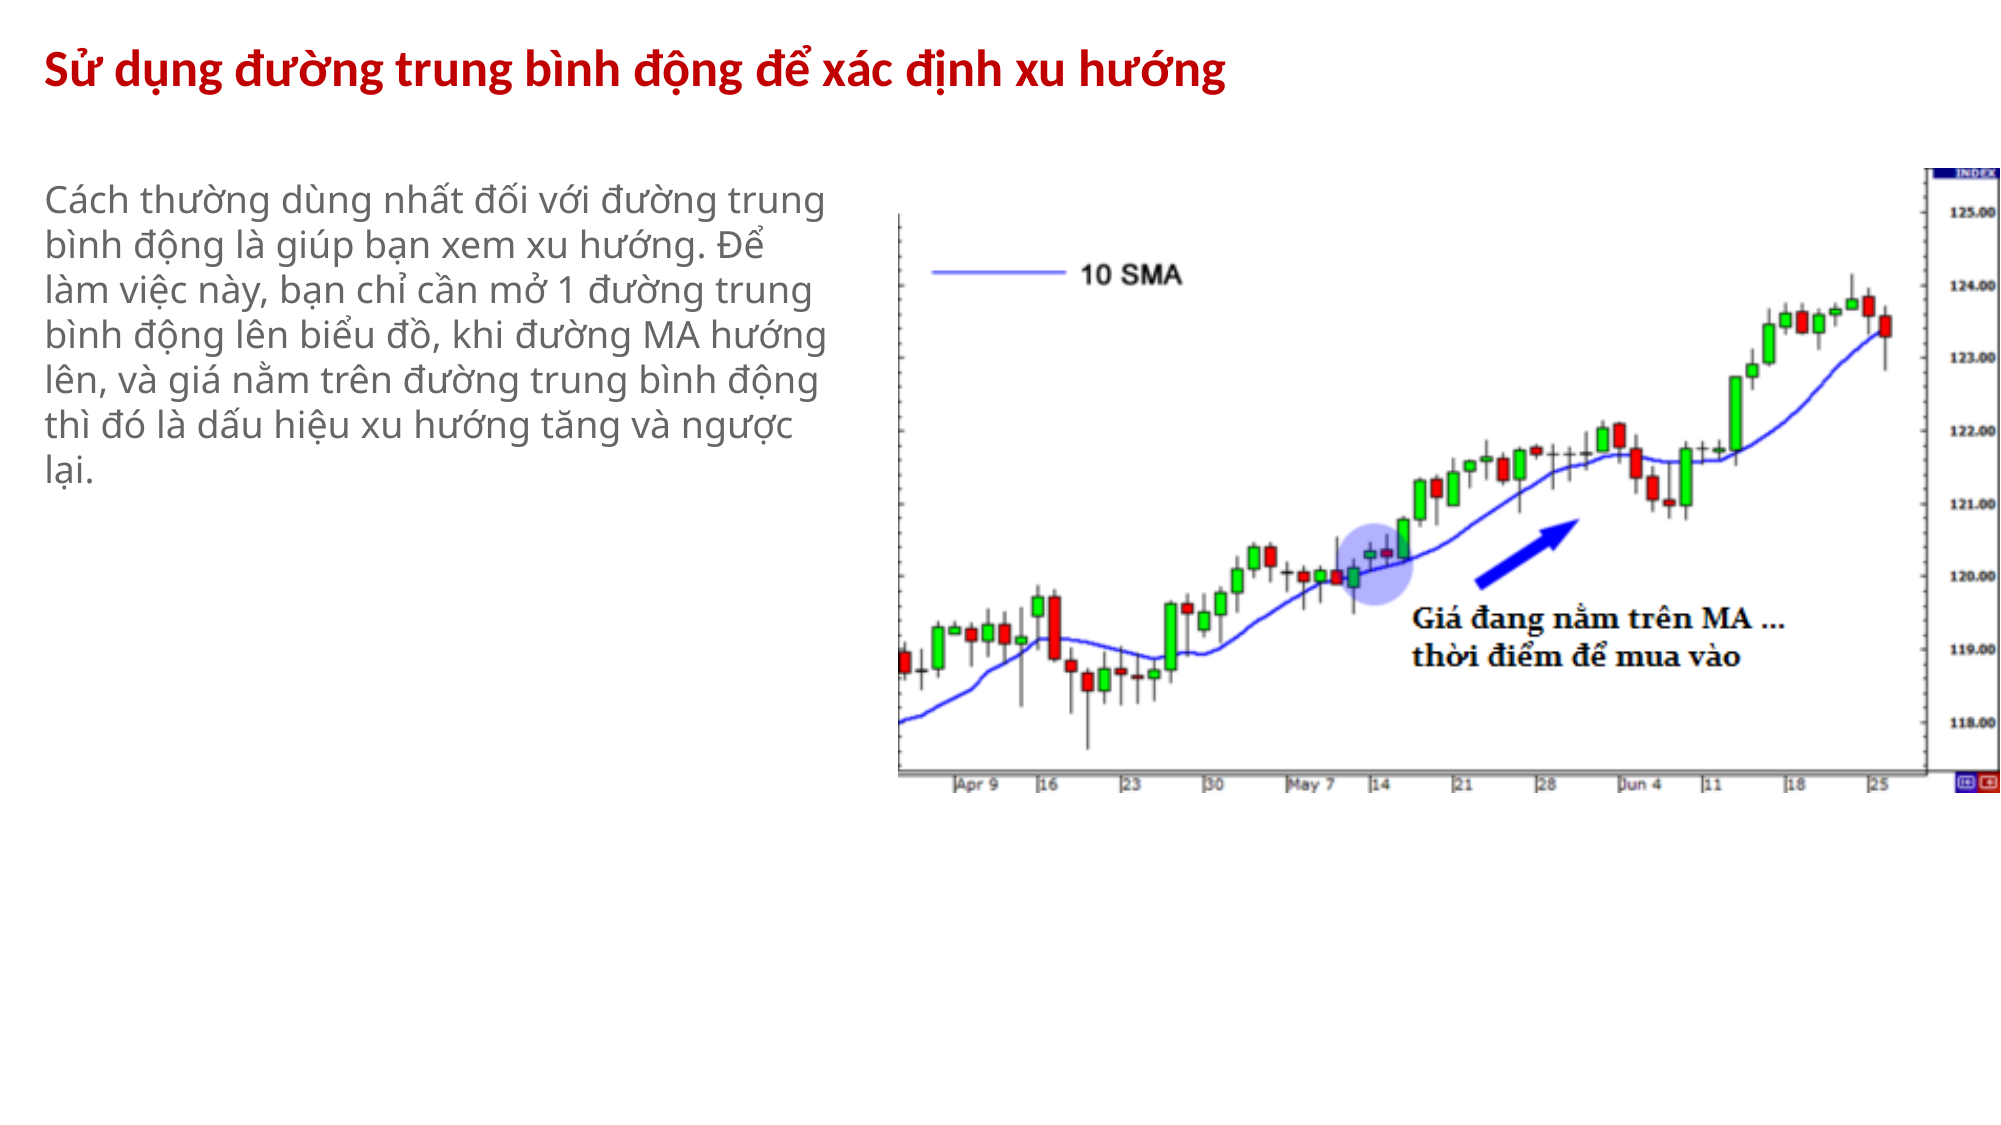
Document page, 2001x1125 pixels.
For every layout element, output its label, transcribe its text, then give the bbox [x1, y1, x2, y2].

text_box Cách thường dùng nhất đối với đường trung bình động là giúp bạn xem xu hướng. Để làm việc này, bạn chỉ cần mở 1 đường trung bình động lên biểu đồ, khi đường MA hướng lên, và giá nằm trên đường trung bình động thì đó là dấu hiệu xu hướng tăng và ngược lại. [29, 168, 848, 499]
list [898, 168, 2000, 793]
title Sử dụng đường trung bình động để xác định xu hướng [29, 33, 2000, 169]
